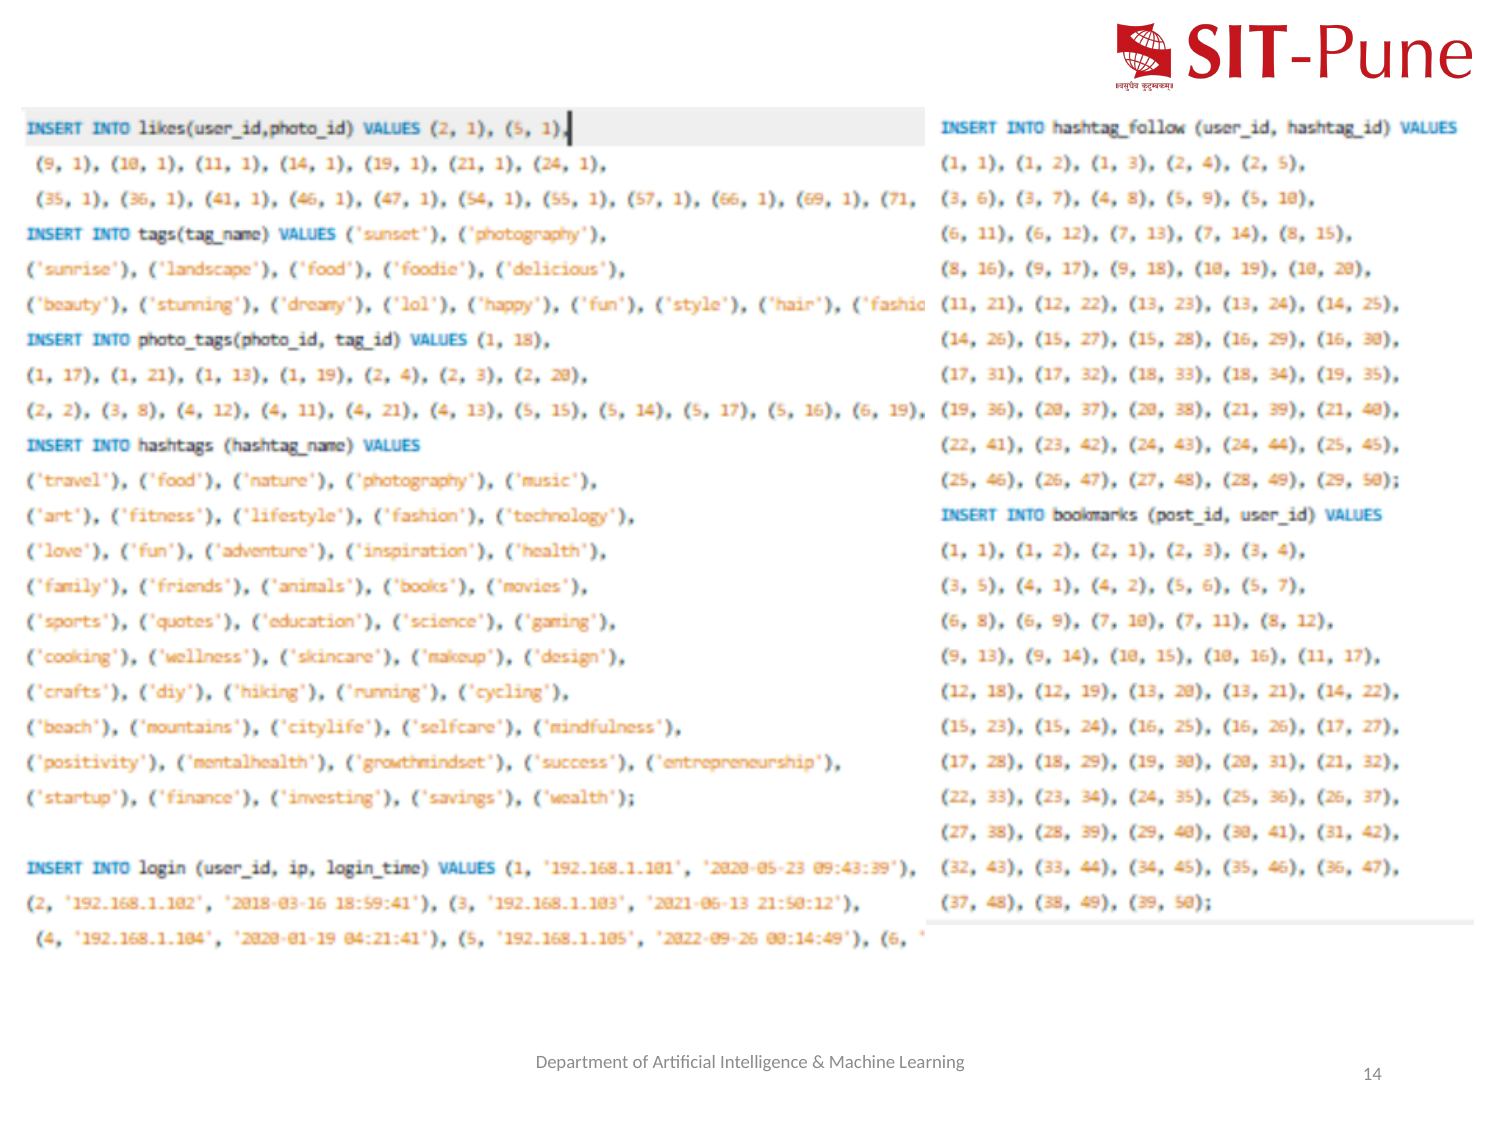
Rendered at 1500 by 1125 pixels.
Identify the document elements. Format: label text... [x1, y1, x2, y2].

picture [21, 107, 925, 955]
picture [926, 107, 1474, 925]
footer Department of Artificial Intelligence & Machine Learning [496, 1042, 1004, 1103]
picture [1116, 23, 1472, 91]
slide_number 14 [1059, 1042, 1397, 1103]
